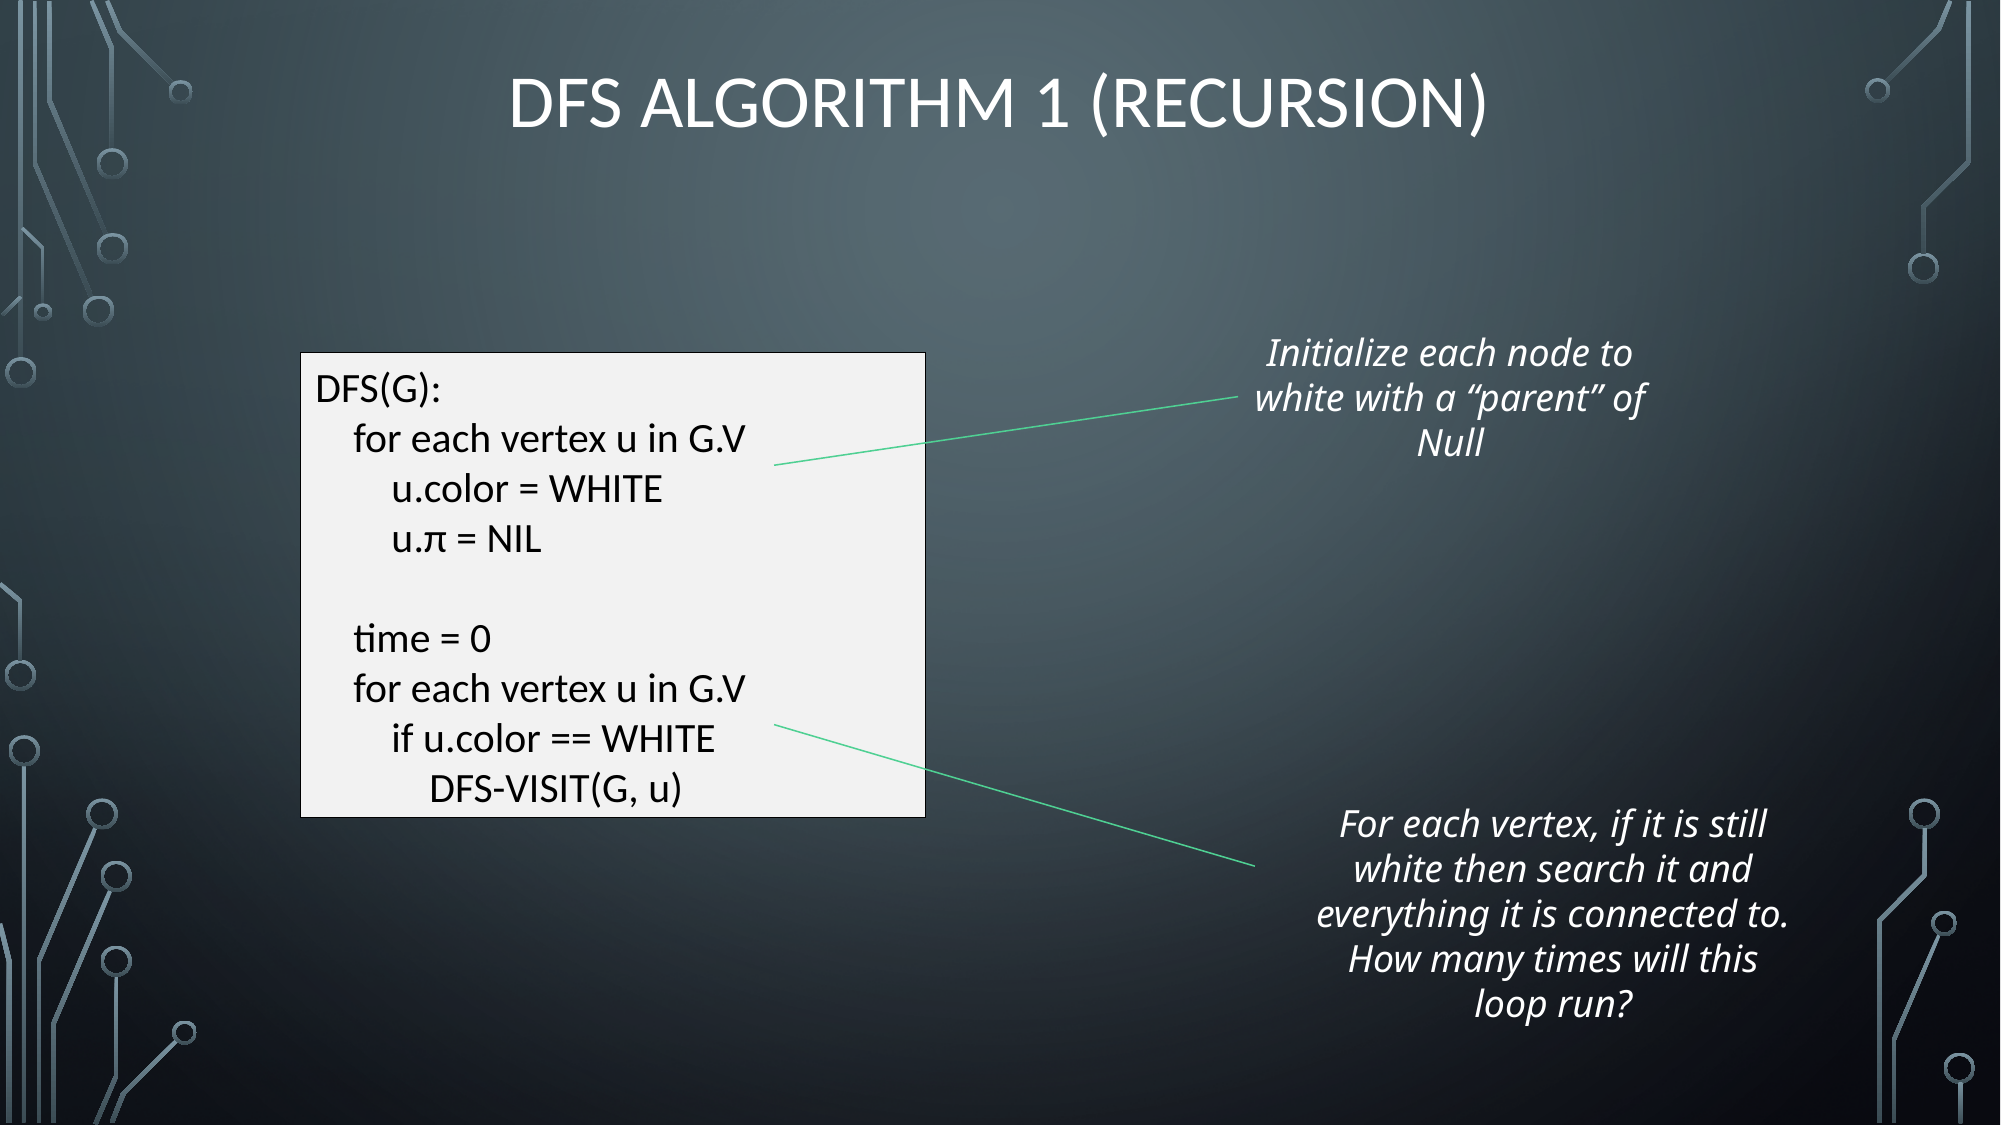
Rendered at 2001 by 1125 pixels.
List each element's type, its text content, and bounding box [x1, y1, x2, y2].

title DFS Algorithm 1 (Recursion) [187, 41, 1813, 166]
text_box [773, 724, 1256, 867]
text_box For each vertex, if it is still white then search it and everything it is connected to. How many times will this loop run? [1294, 792, 1813, 1033]
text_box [773, 396, 1239, 466]
text_box DFS(G): for each vertex u in G.V u.color = WHITE u.π = NIL time = 0 for each vertex u in G.V if u.color == WHITE DFS-VISIT(G, u) [300, 352, 926, 818]
text_box Initialize each node to white with a “parent” of Null [1228, 321, 1673, 472]
